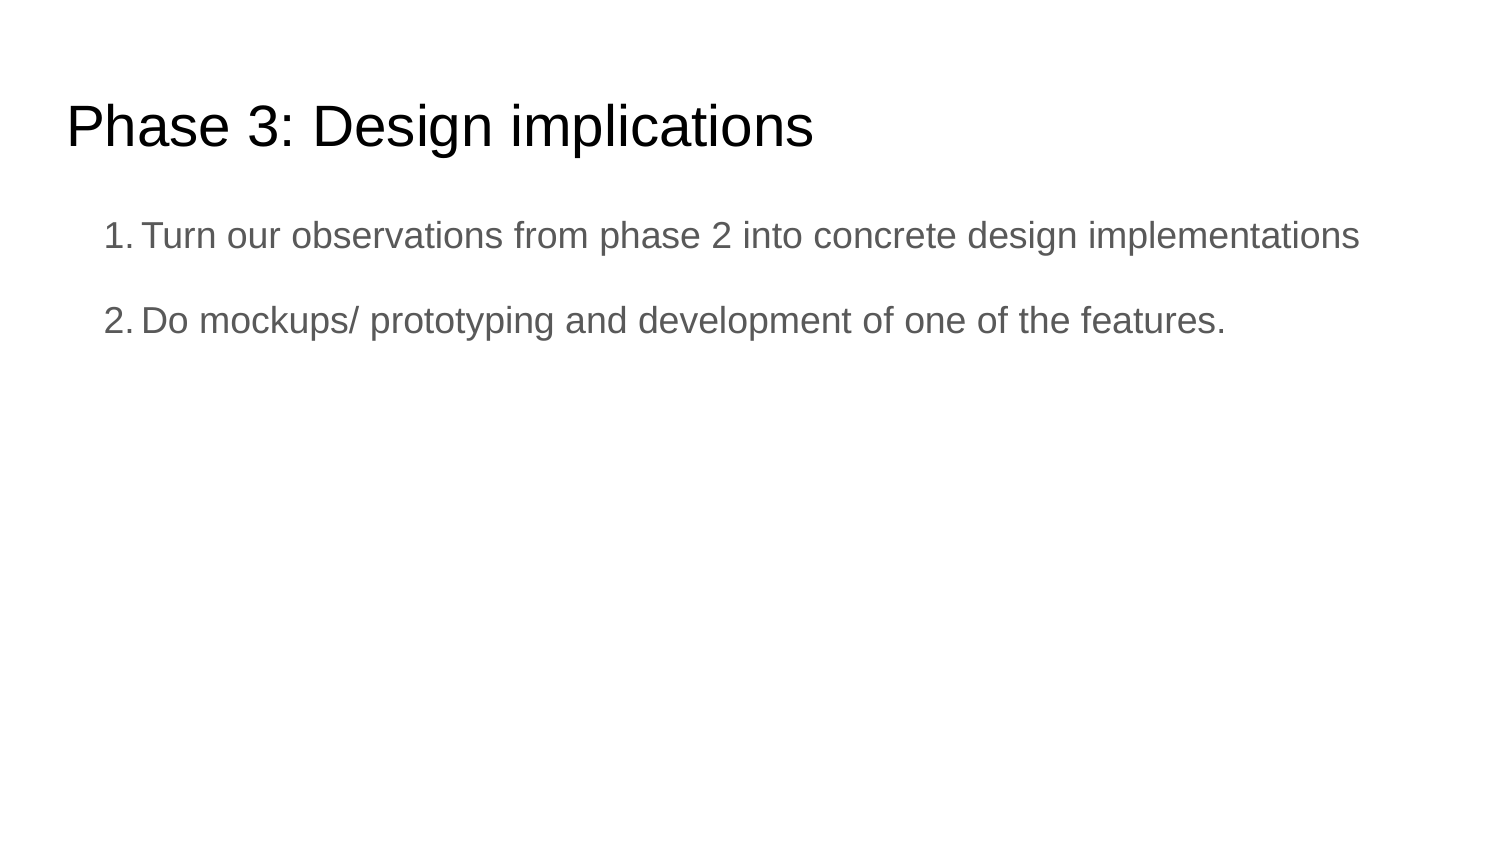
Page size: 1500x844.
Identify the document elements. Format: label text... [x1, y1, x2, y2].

list Turn our observations from phase 2 into concrete design implementations Do mockups/ prototyping and development of one of the features. [51, 189, 1449, 750]
title Phase 3: Design implications [51, 72, 1449, 167]
